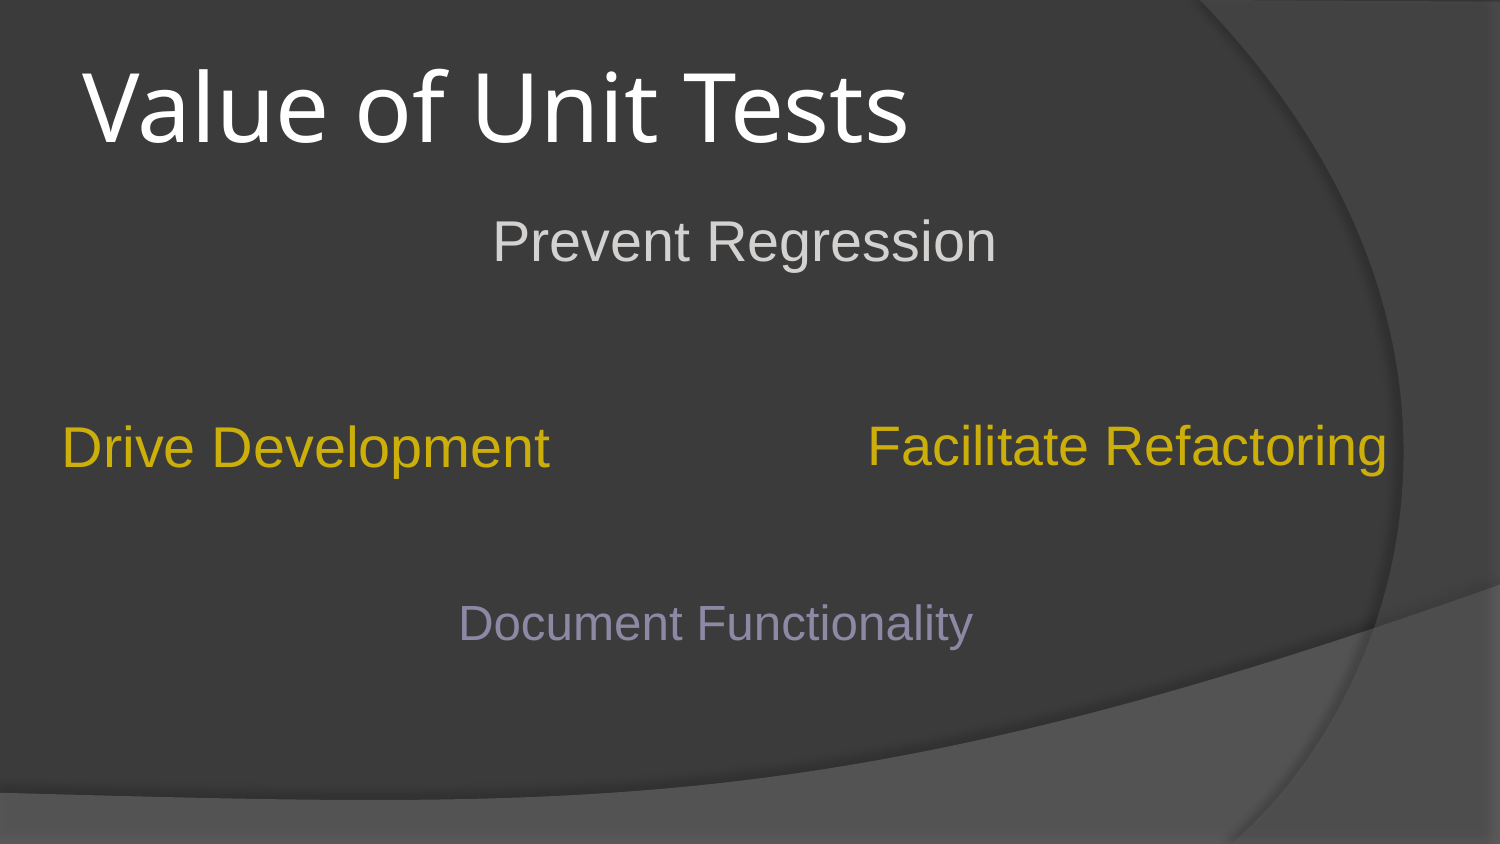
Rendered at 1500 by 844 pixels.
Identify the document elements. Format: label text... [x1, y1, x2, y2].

text_box Facilitate Refactoring [846, 402, 1404, 488]
text_box Document Functionality [437, 583, 995, 669]
list Prevent Regression [471, 196, 1029, 282]
text_box Drive Development [41, 402, 598, 488]
title Value of Unit Tests [75, 33, 1300, 175]
